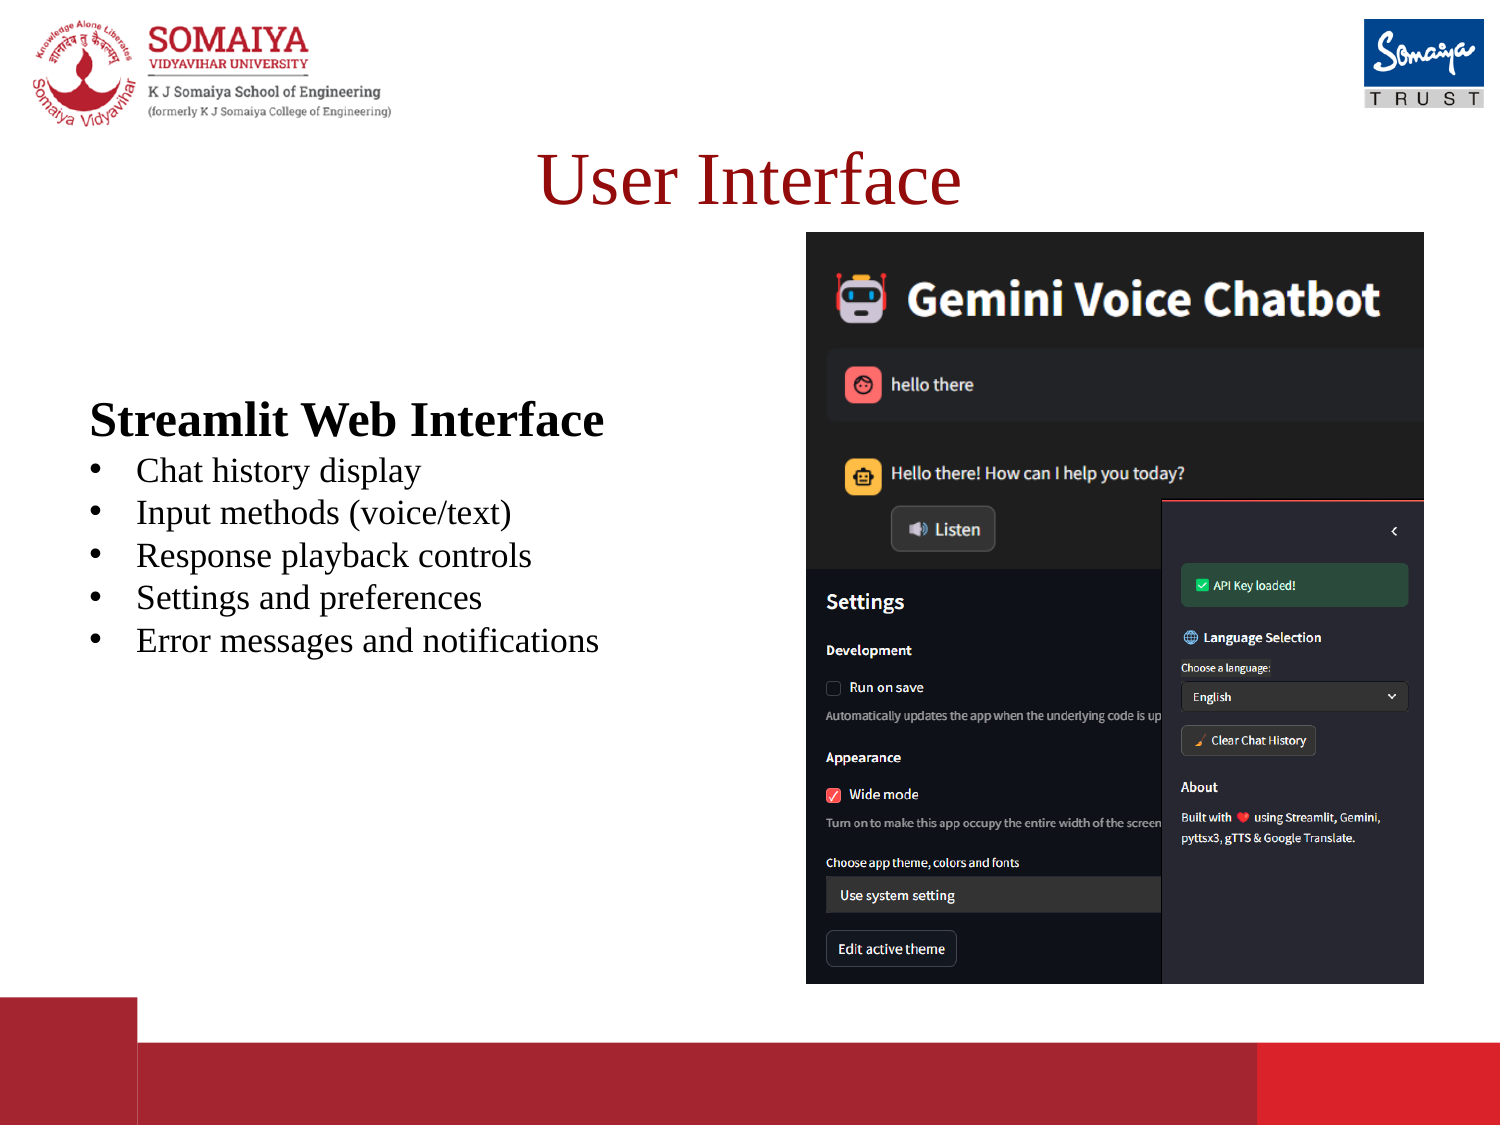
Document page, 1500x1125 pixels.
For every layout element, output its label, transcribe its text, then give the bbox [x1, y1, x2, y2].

picture [806, 231, 1424, 984]
title User Interface [75, 132, 1425, 320]
text_box Streamlit Web Interface Chat history display Input methods (voice/text) Response playback controls Settings and preferences Error messages and notifications [74, 379, 806, 667]
picture [1364, 19, 1484, 108]
picture [0, 0, 420, 134]
